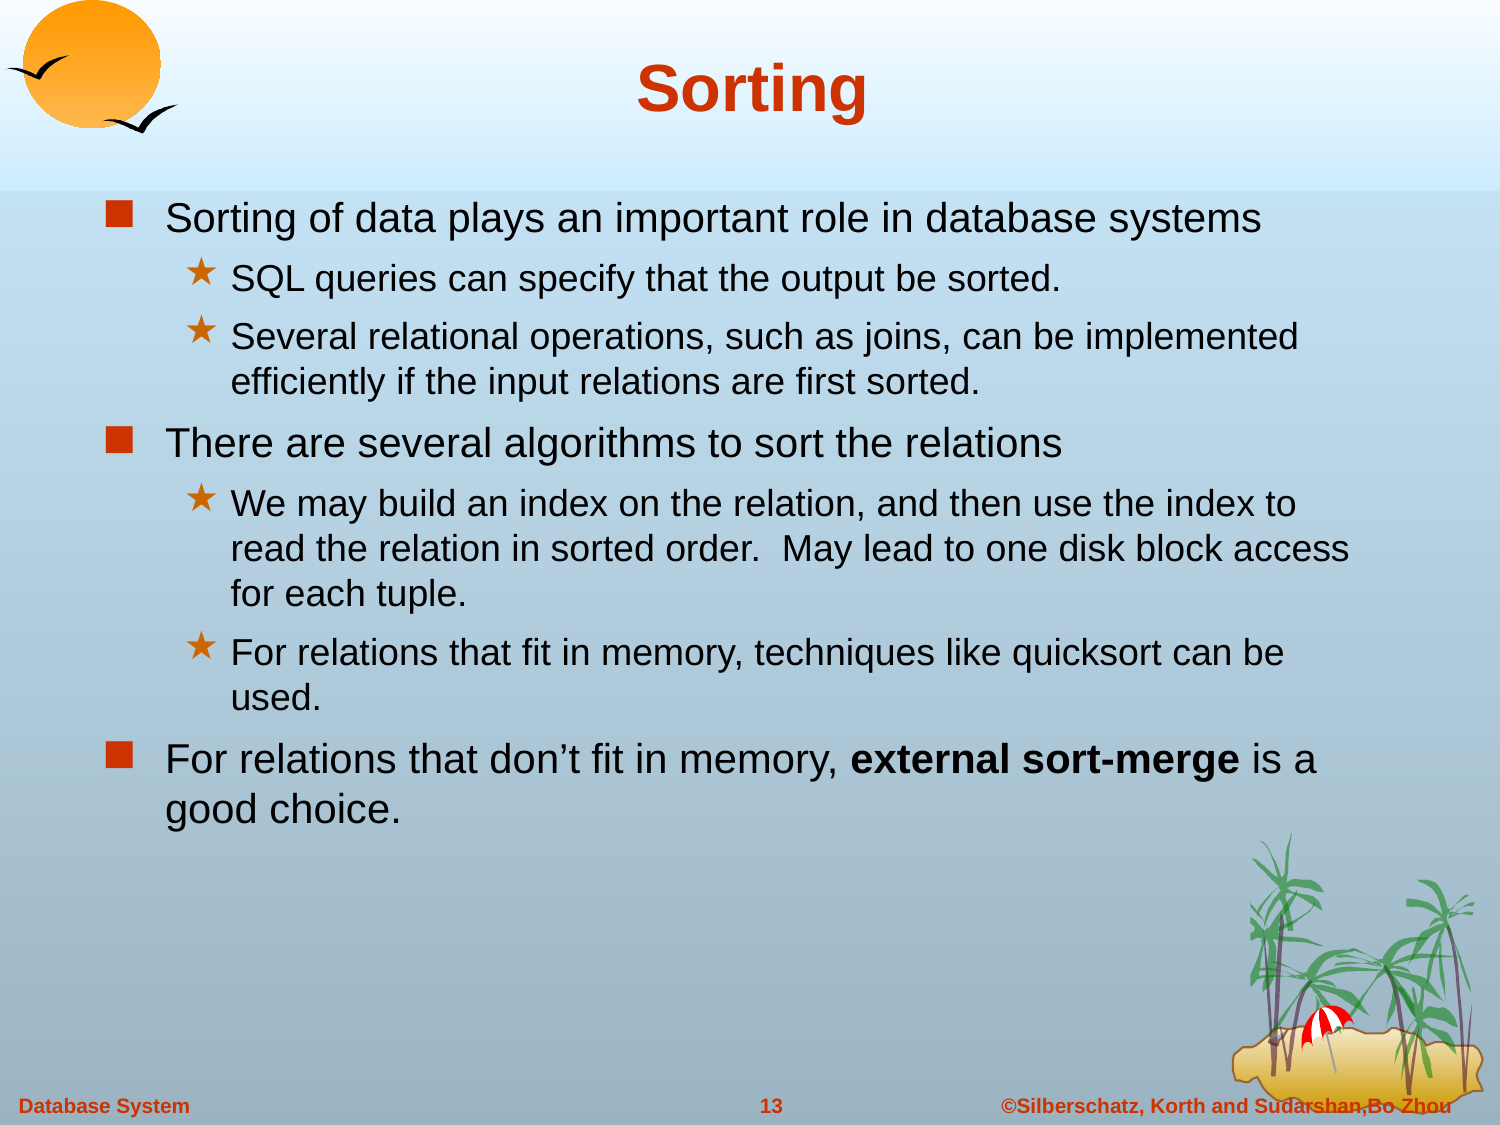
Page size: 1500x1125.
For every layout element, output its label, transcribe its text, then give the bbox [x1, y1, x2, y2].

list Sorting of data plays an important role in database systems SQL queries can specify that the output be sorted. Several relational operations, such as joins, can be implemented efficiently if the input relations are first sorted. There are several algorithms to sort the relations We may build an index on the relation, and then use the index to read the relation in sorted order. May lead to one disk block access for each tuple. For relations that fit in memory, techniques like quicksort can be used. For relations that don’t fit in memory, external sort-merge is a good choice. [93, 182, 1382, 983]
title Sorting [90, 32, 1416, 133]
